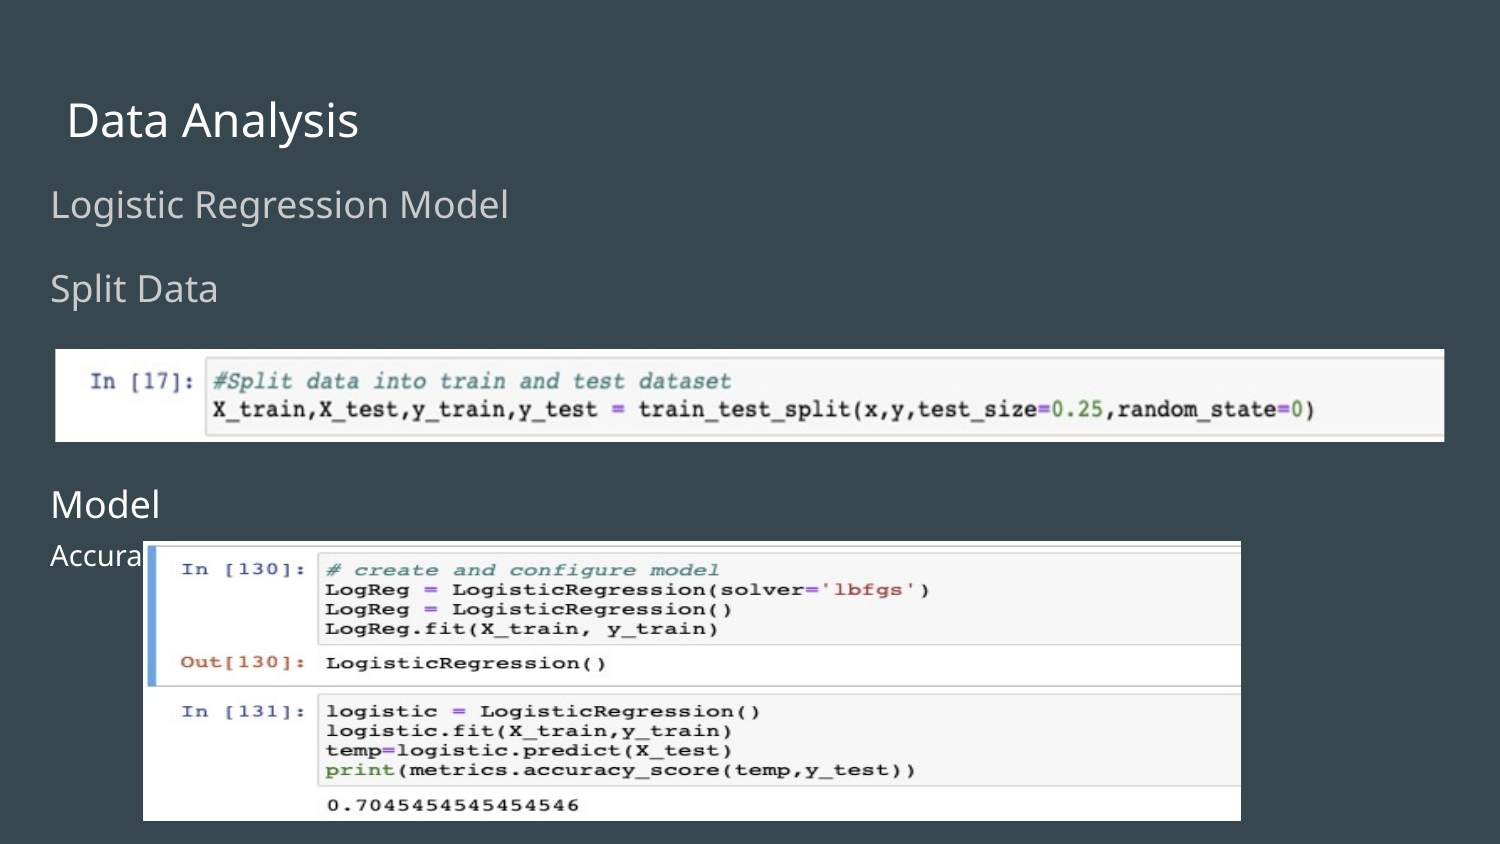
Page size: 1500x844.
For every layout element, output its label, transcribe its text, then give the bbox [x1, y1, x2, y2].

list Logistic Regression Model Split Data Model Accuracy of logistic regression classifier is 70 percent [35, 156, 1449, 750]
title Data Analysis [51, 72, 1449, 156]
picture [142, 541, 1241, 821]
picture [55, 343, 1445, 442]
